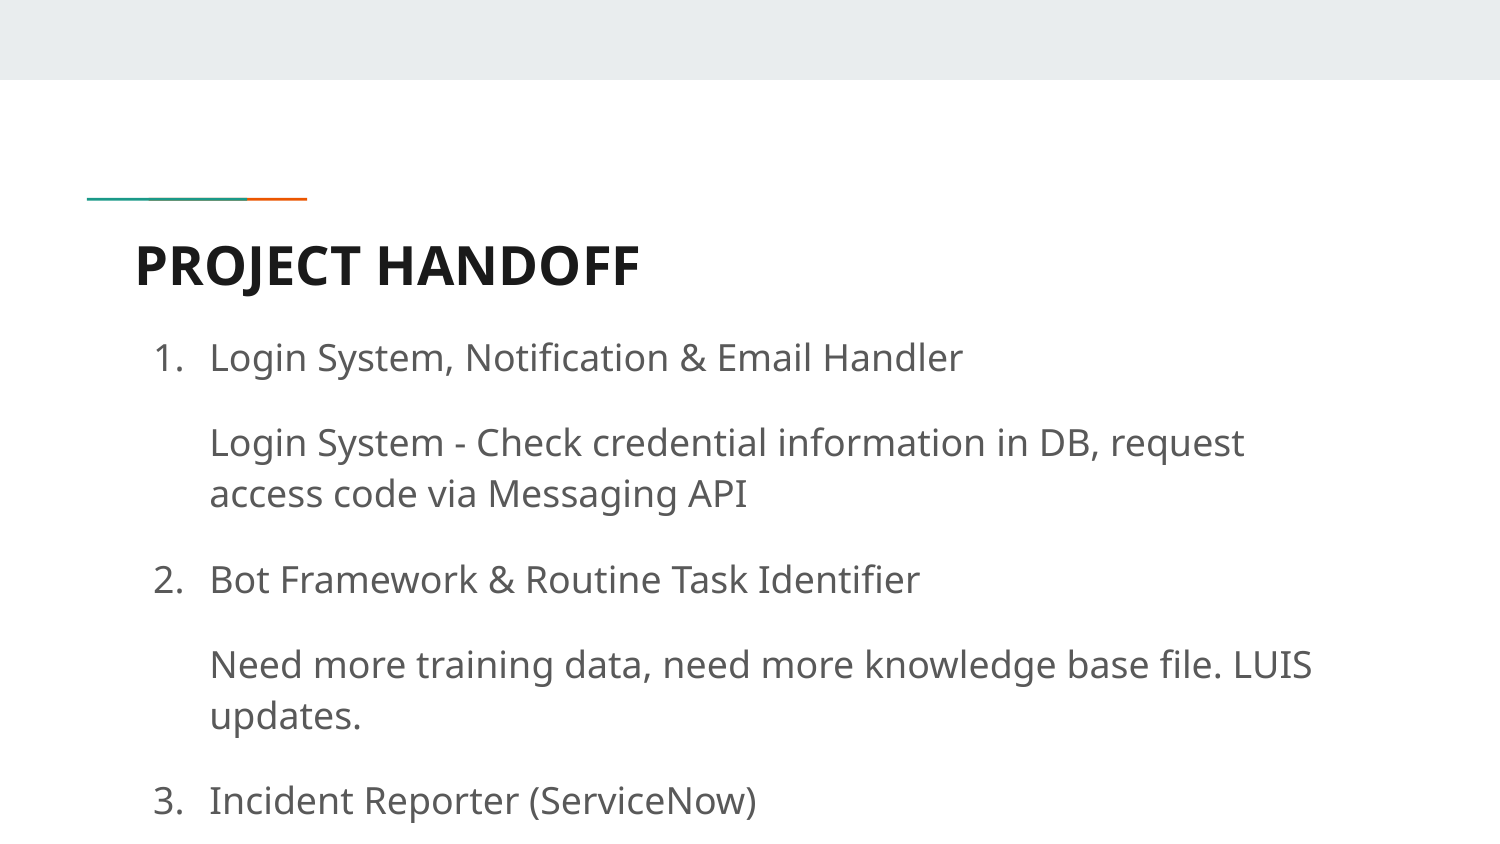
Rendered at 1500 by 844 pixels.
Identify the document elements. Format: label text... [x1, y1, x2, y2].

title PROJECT HANDOFF [119, 216, 1381, 305]
list Login System, Notification & Email Handler Login System - Check credential information in DB, request access code via Messaging API Bot Framework & Routine Task Identifier Need more training data, need more knowledge base file. LUIS updates. Incident Reporter (ServiceNow) [119, 311, 1381, 683]
